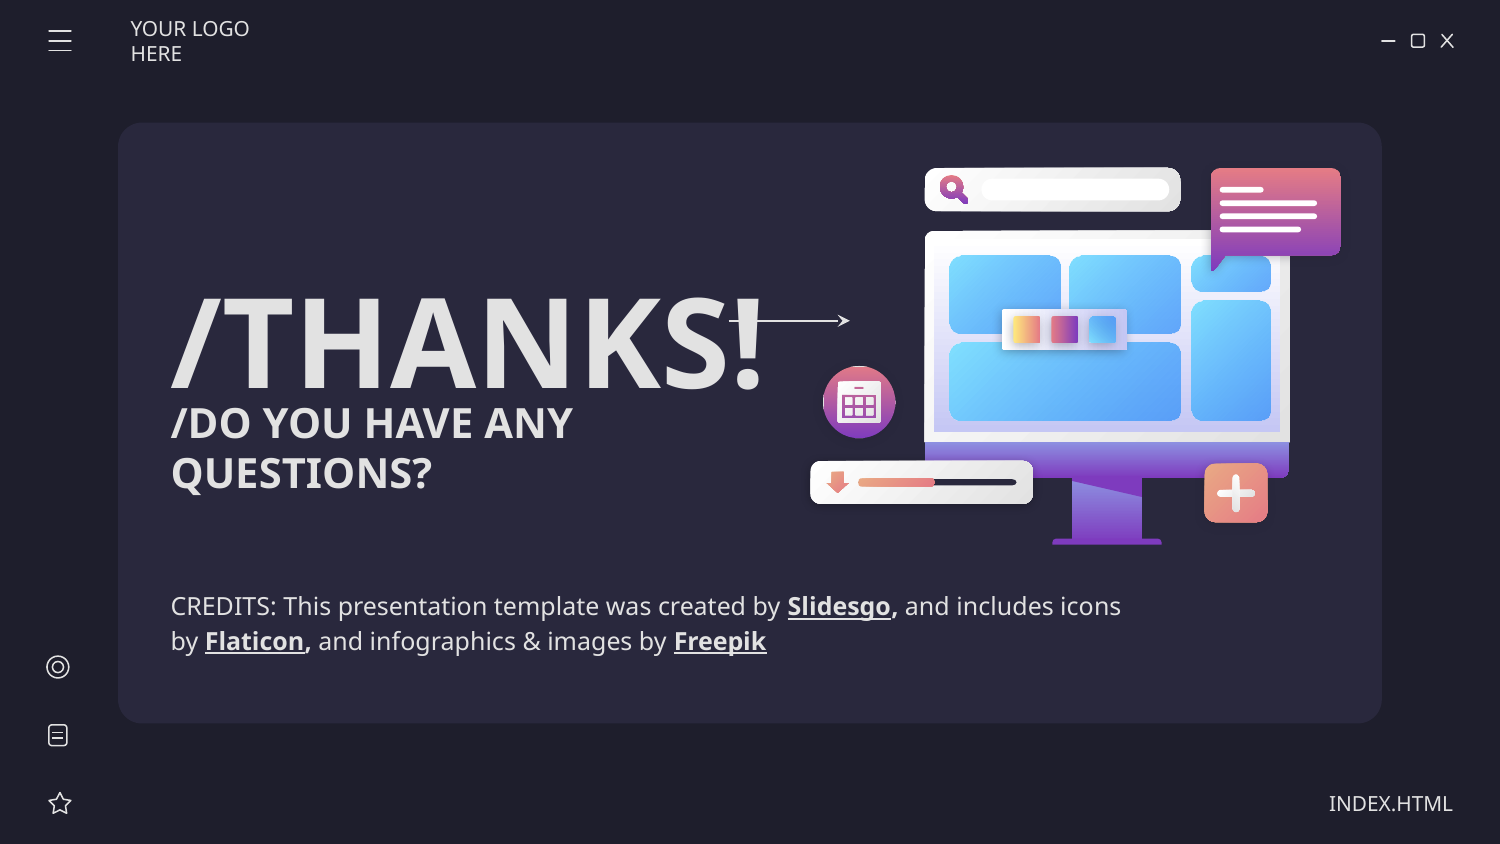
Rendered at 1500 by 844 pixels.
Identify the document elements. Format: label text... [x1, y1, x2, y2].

text_box YOUR LOGO HERE [130, 17, 306, 64]
text_box INDEX.HTML [1278, 780, 1453, 826]
text_box [46, 27, 74, 32]
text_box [822, 365, 896, 439]
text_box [48, 30, 72, 51]
title /THANKS! [155, 267, 805, 408]
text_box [810, 167, 1342, 545]
subtitle /DO YOU HAVE ANY QUESTIONS? [155, 408, 805, 484]
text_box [46, 655, 72, 814]
